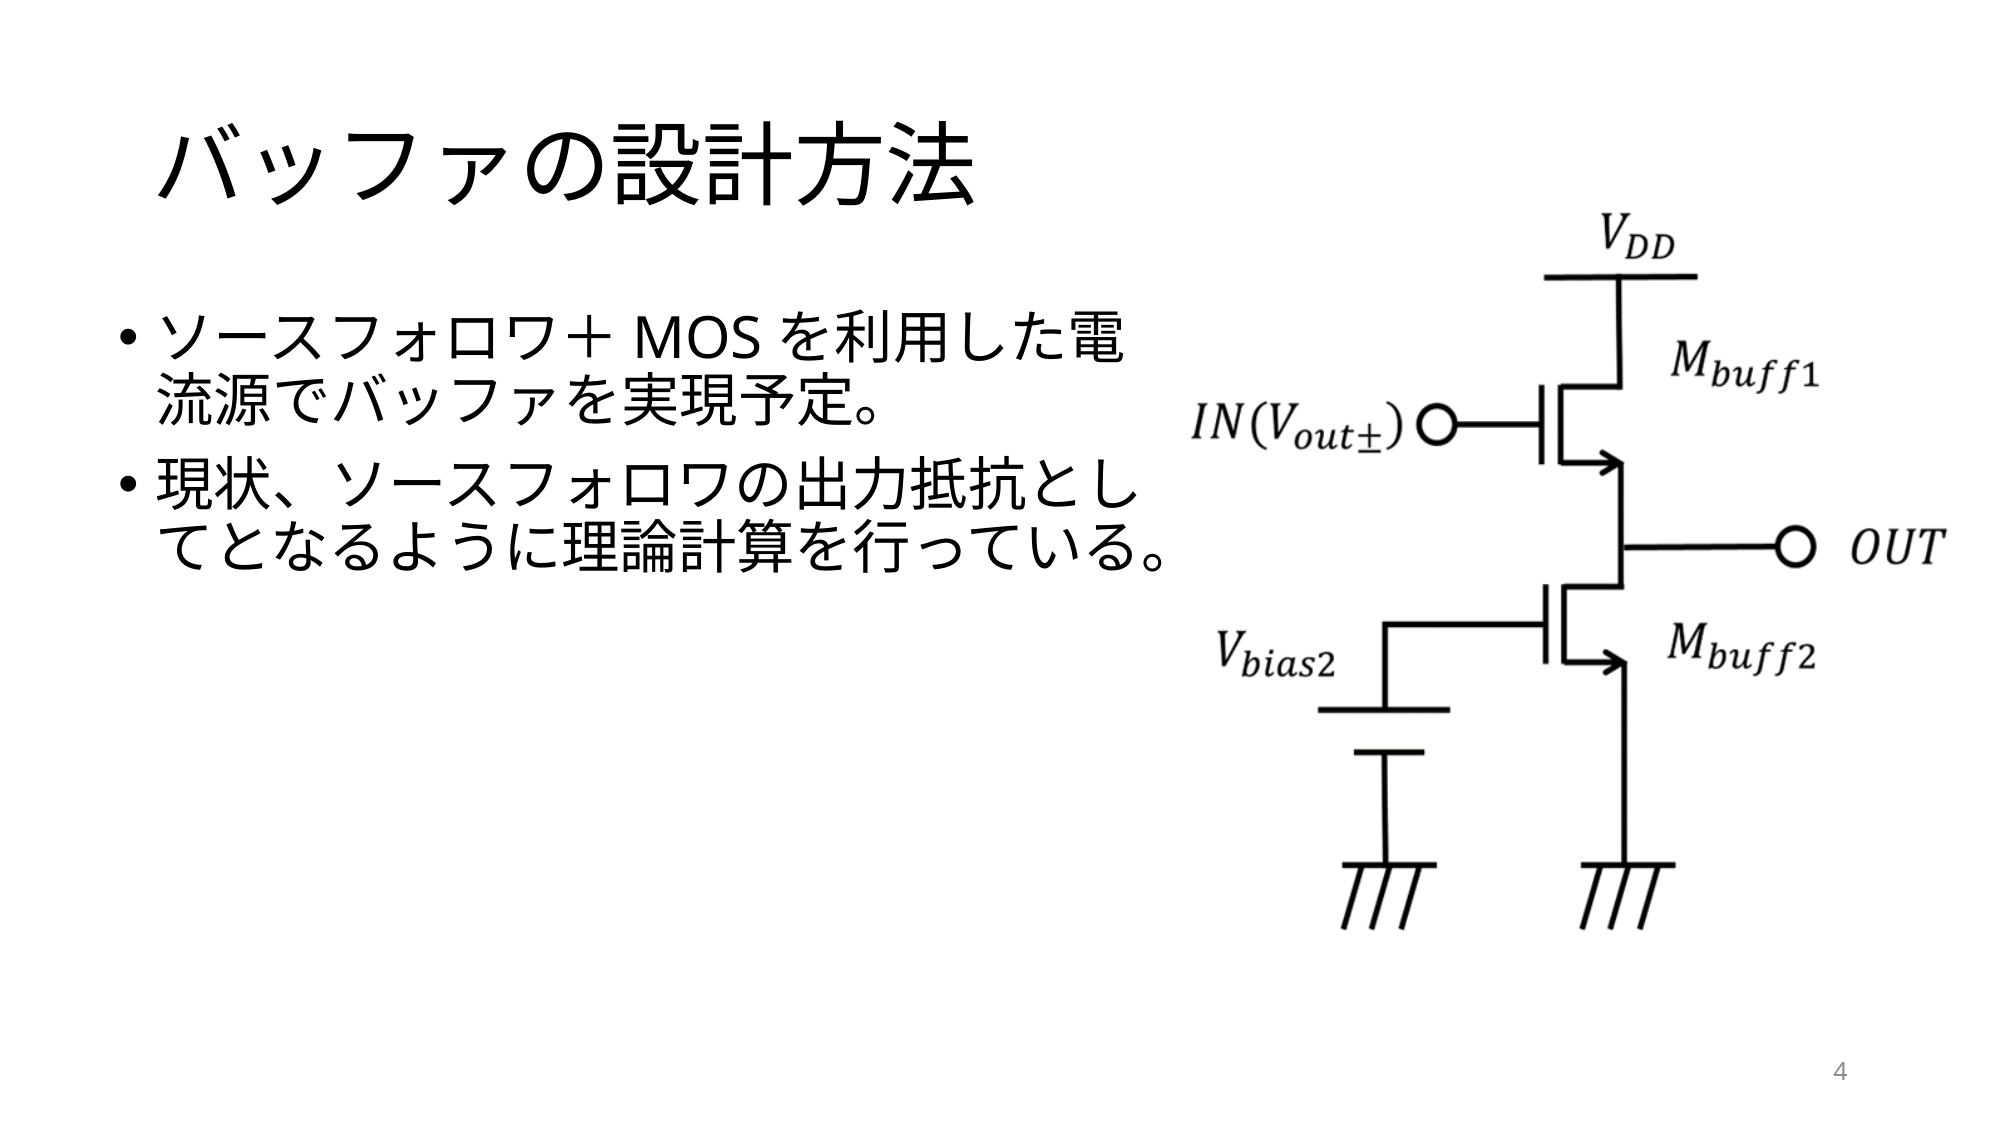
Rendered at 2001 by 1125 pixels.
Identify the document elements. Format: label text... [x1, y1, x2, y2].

slide_number 4 [1412, 1042, 1863, 1103]
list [1176, 196, 1970, 953]
title バッファの設計方法 [137, 59, 1863, 278]
